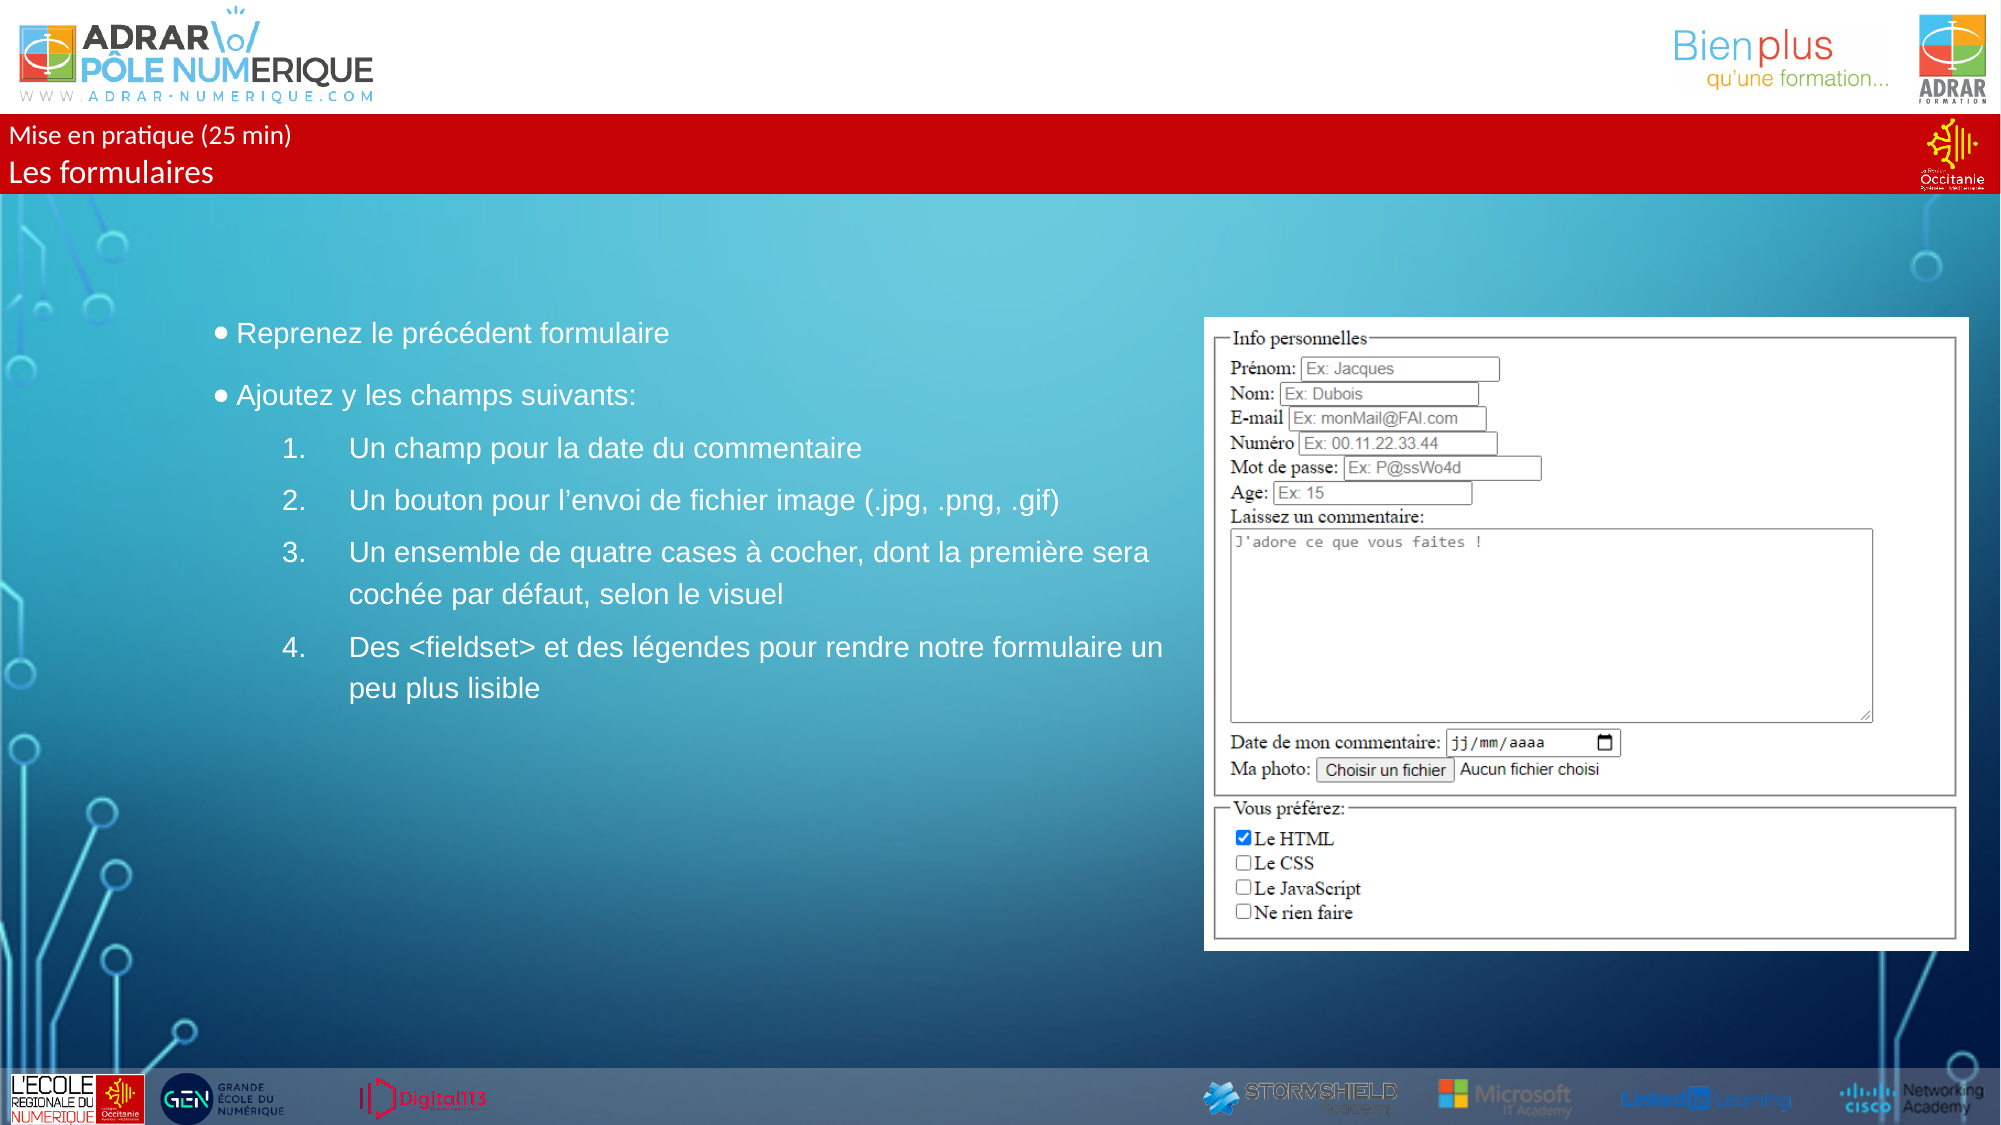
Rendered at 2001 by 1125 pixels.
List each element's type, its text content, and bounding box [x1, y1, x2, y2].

picture [0, 114, 2001, 1125]
list Reprenez le précédent formulaire Ajoutez y les champs suivants: Un champ pour la date du commentaire Un bouton pour l’envoi de fichier image (.jpg, .png, .gif) Un ensemble de quatre cases à cocher, dont la première sera cochée par défaut, selon le visuel Des <fieldset> et des légendes pour rendre notre formulaire un peu plus lisible [183, 299, 1215, 767]
text_box Mise en pratique (25 min) Les formulaires [0, 102, 383, 205]
picture [347, 1076, 498, 1122]
picture [10, 0, 384, 109]
picture [1675, 29, 1888, 90]
picture [1916, 11, 1988, 106]
picture [1202, 1076, 1397, 1121]
picture [10, 1071, 145, 1125]
